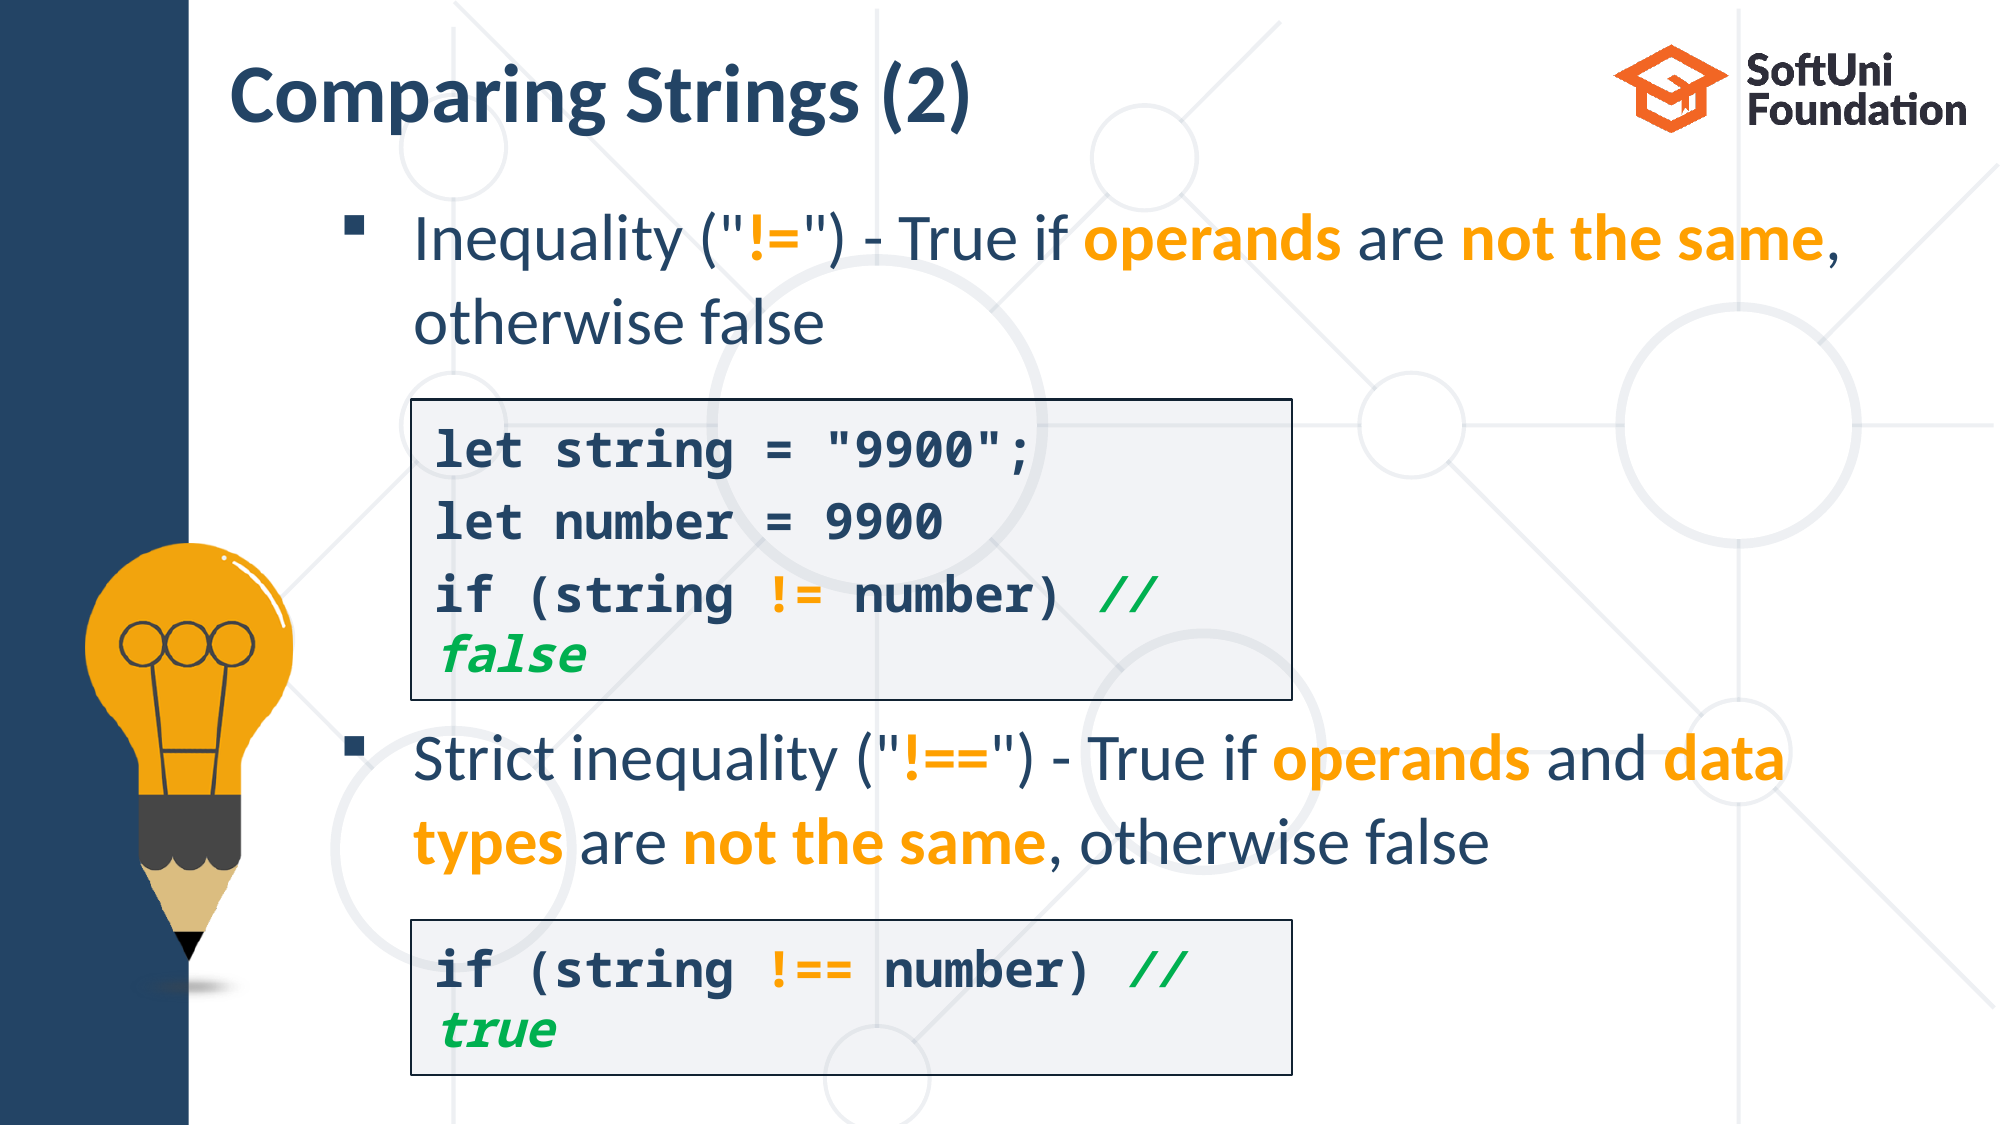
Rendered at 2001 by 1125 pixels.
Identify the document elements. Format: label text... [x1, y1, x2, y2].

title Comparing Strings (2) [212, 16, 1591, 162]
text_box let string = "9900"; let number = 9900 if (string != number) // false [411, 399, 1292, 700]
text_box if (string !== number) // true [411, 919, 1292, 1076]
picture [1613, 44, 1966, 133]
list Inequality ("!=") - True if operands are not the same, otherwise false Strict inequality ("!==") - True if operands and data types are not the same, otherwise false [321, 183, 1968, 1050]
picture [85, 543, 293, 1003]
